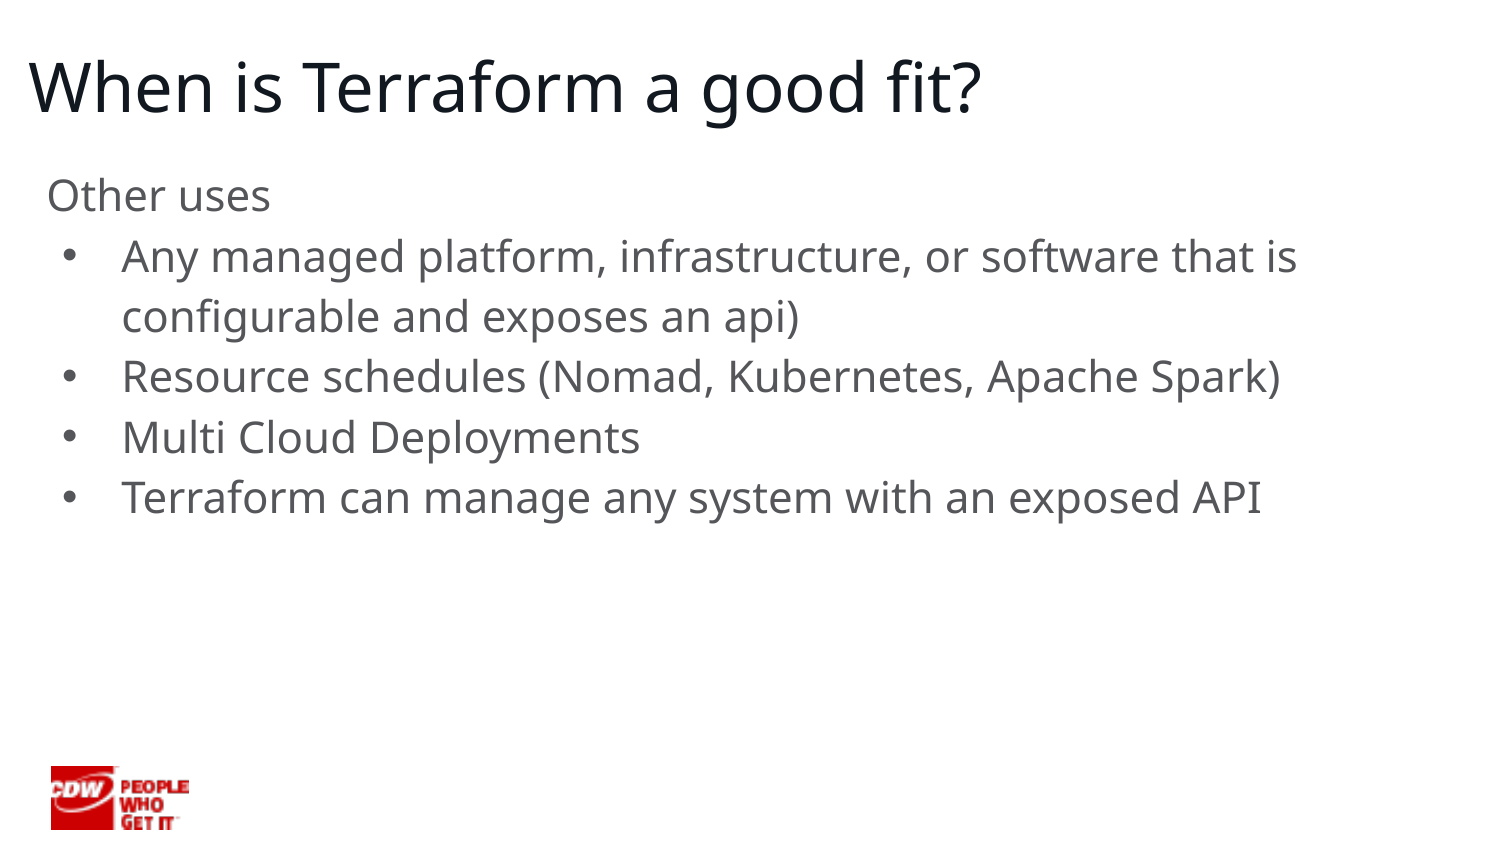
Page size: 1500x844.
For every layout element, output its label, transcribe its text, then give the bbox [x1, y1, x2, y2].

picture [51, 766, 189, 830]
list Other uses Any managed platform, infrastructure, or software that is configurable and exposes an api) Resource schedules (Nomad, Kubernetes, Apache Spark) Multi Cloud Deployments Terraform can manage any system with an exposed API [35, 154, 1449, 763]
title When is Terraform a good fit? [16, 22, 1481, 135]
